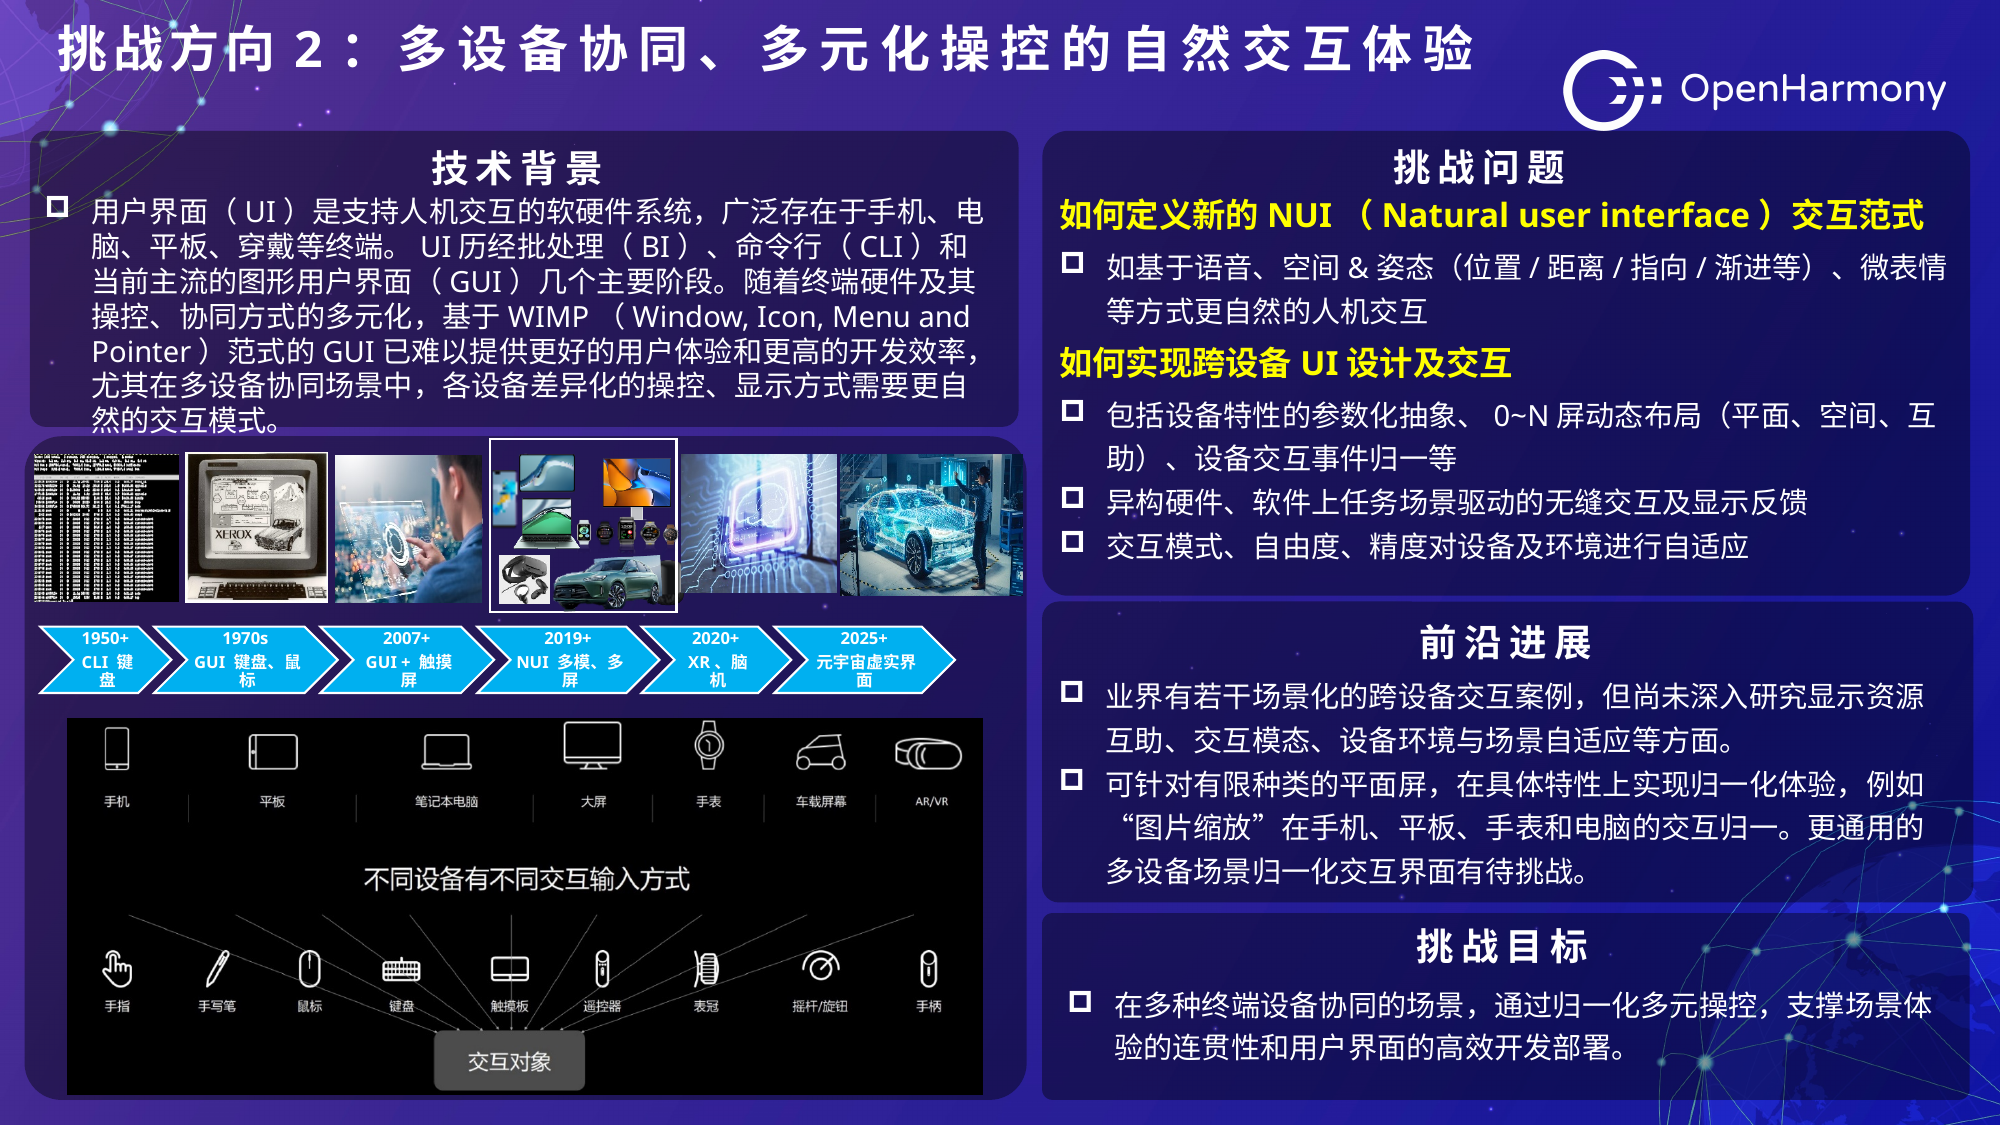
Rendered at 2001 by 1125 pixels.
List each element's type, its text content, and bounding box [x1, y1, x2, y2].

text_box 挑战问题 [1138, 112, 1820, 178]
text_box 挑战方向2：多设备协同、多元化操控的自然交互体验 [57, 0, 1591, 95]
text_box [1042, 130, 1971, 596]
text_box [34, 436, 1027, 695]
text_box 用户界面（UI）是支持人机交互的软硬件系统，广泛存在于手机、电脑、平板、穿戴等终端。UI历经批处理（BI）、命令行（CLI）和当前主流的图形用户界面（GUI）几个主要阶段。随着终端硬件及其操控、协同方式的多元化，基于WIMP（Window, Icon, Menu and Pointer）范式的GUI已难以提供更好的用户体验和更高的开发效率，尤其在多设备协同场景中，各设备差异化的操控、显示方式需要更自然的交互模式。 [29, 185, 1011, 446]
text_box 如何定义新的NUI（Natural user interface）交互范式 如基于语音、空间&姿态（位置/距离/指向/渐进等）、微表情等方式更自然的人机交互 如何实现跨设备UI设计及交互 包括设备特性的参数化抽象、0~N屏动态布局（平面、空间、互助）、设备交互事件归一等 异构硬件、软件上任务场景驱动的无缝交互及显示反馈 交互模式、自由度、精度对设备及环境进行自适应 [1044, 178, 1971, 571]
text_box 前沿进展 业界有若干场景化的跨设备交互案例，但尚未深入研究显示资源互助、交互模态、设备环境与场景自适应等方面。 可针对有限种类的平面屏，在具体特性上实现归一化体验，例如“图片缩放”在手机、平板、手表和电脑的交互归一。更通用的多设备场景归一化交互界面有待挑战。 [1044, 597, 1968, 896]
picture [0, 0, 2000, 1125]
text_box 挑战目标 在多种终端设备协同的场景，通过归一化多元操控，支撑场景体验的连贯性和用户界面的高效开发部署。 [1052, 902, 1953, 1072]
text_box [1045, 606, 1974, 903]
text_box [29, 130, 371, 185]
text_box [24, 448, 1027, 1100]
text_box [1042, 913, 1970, 1100]
text_box 技术背景 [371, 113, 663, 185]
text_box [663, 130, 1019, 425]
